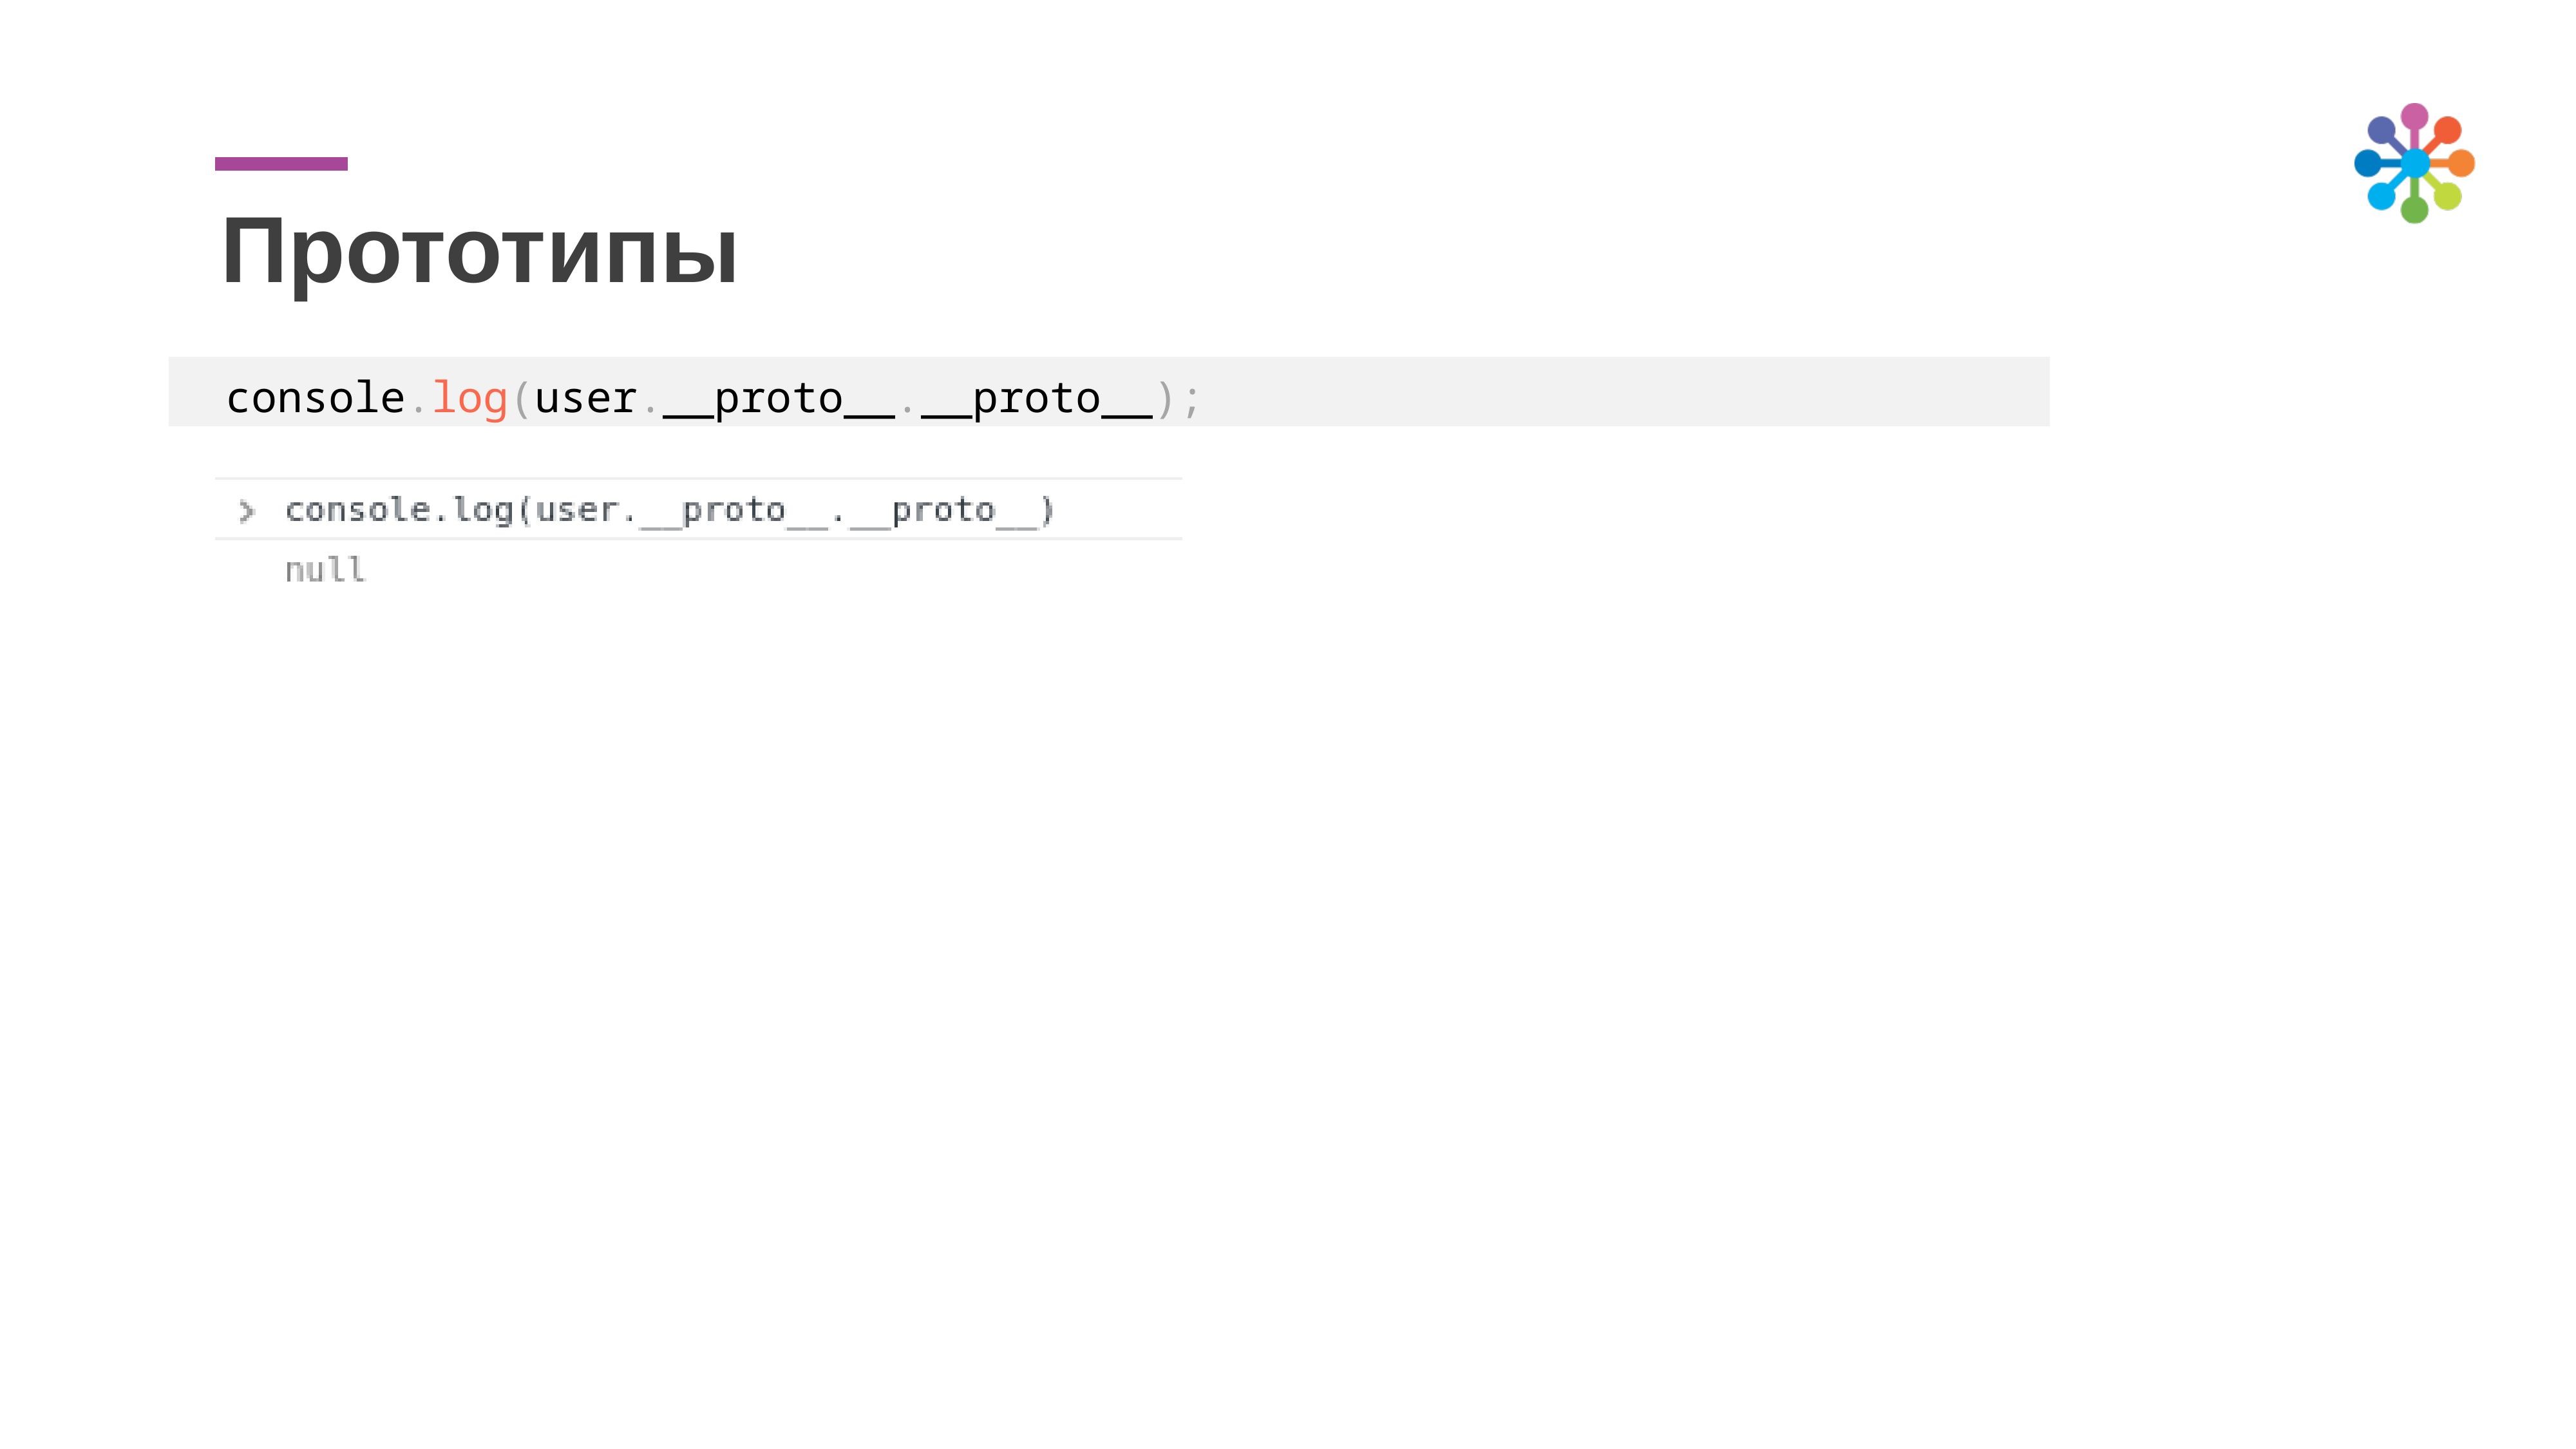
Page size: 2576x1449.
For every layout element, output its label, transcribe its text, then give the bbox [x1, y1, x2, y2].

picture [215, 477, 1182, 595]
text_box console.log(user.__proto__.__proto__); [168, 357, 2050, 426]
text_box Прототипы [215, 214, 2050, 304]
picture [2354, 103, 2476, 225]
